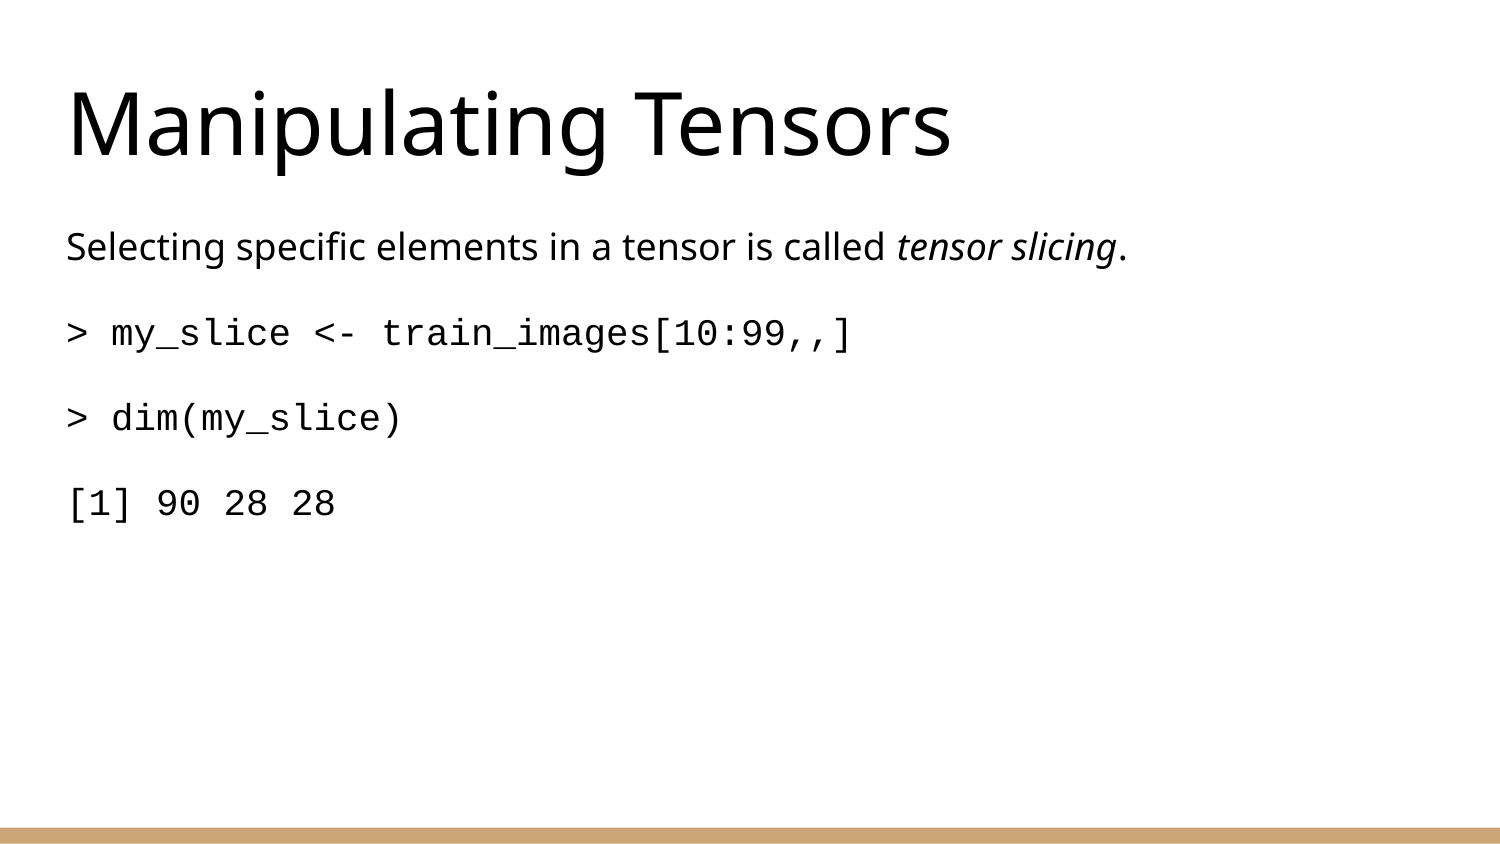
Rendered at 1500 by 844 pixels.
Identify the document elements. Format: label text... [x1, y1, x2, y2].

list Selecting specific elements in a tensor is called tensor slicing. > my_slice <- train_images[10:99,,] > dim(my_slice) [1] 90 28 28 [51, 200, 1449, 752]
title Manipulating Tensors [51, 51, 1449, 189]
